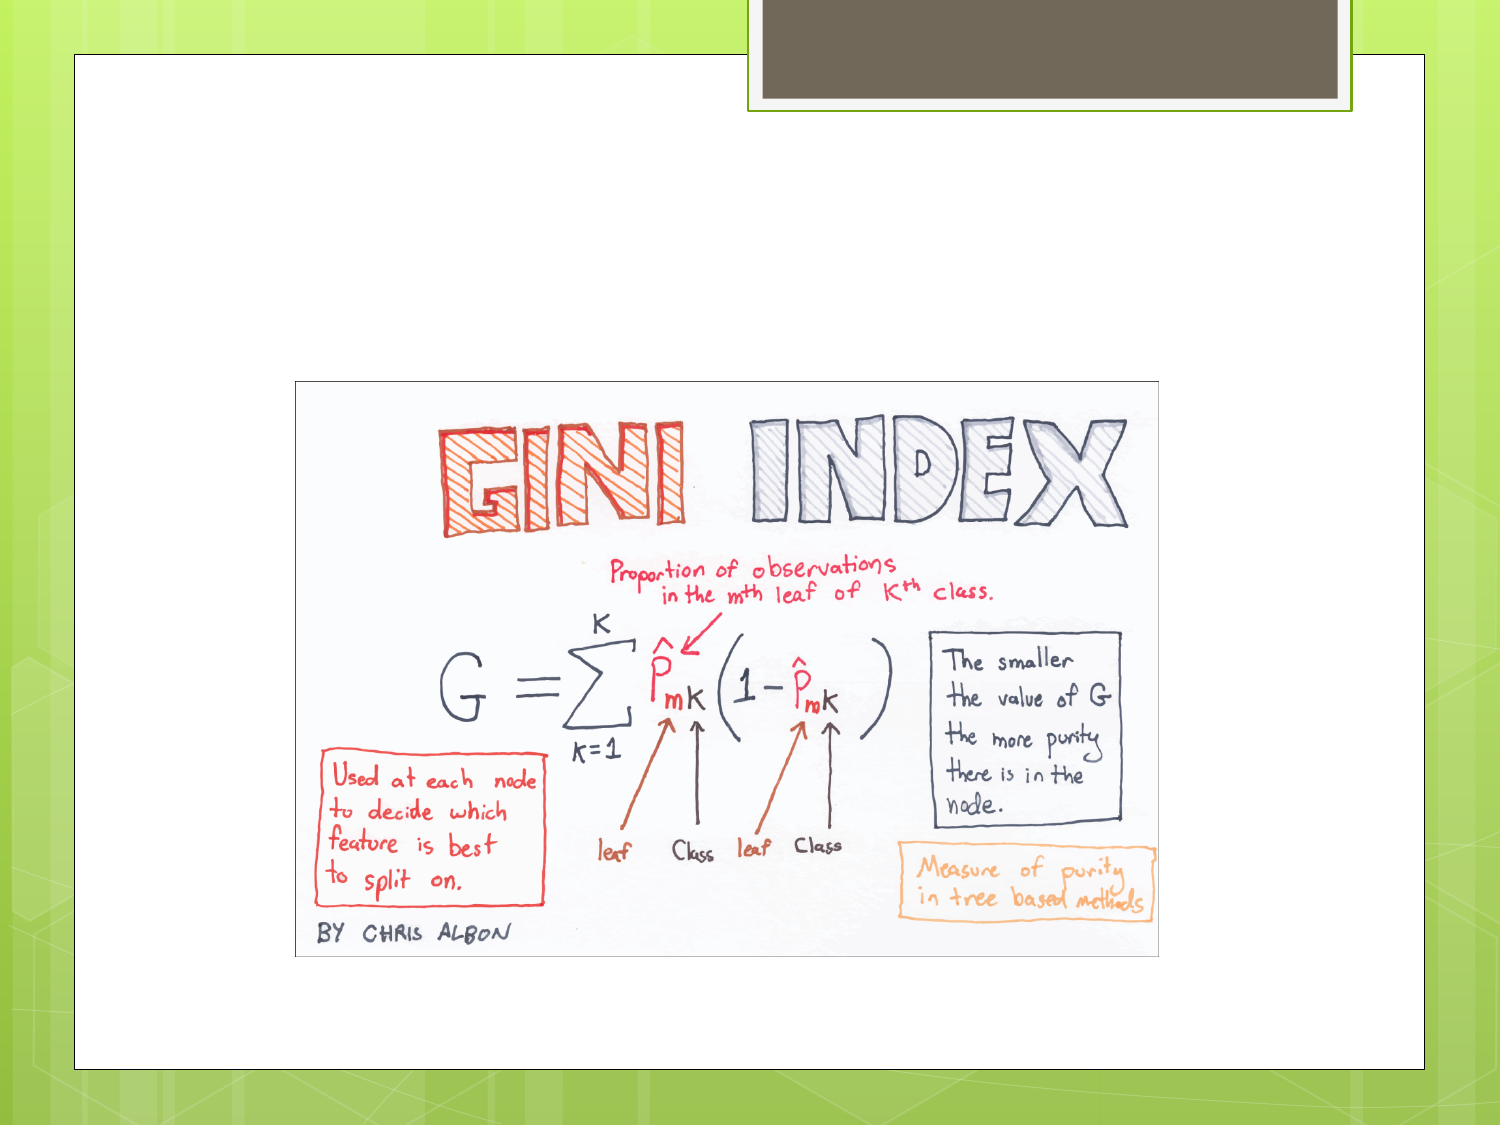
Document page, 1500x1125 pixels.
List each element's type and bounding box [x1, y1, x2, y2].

list [295, 380, 1159, 957]
